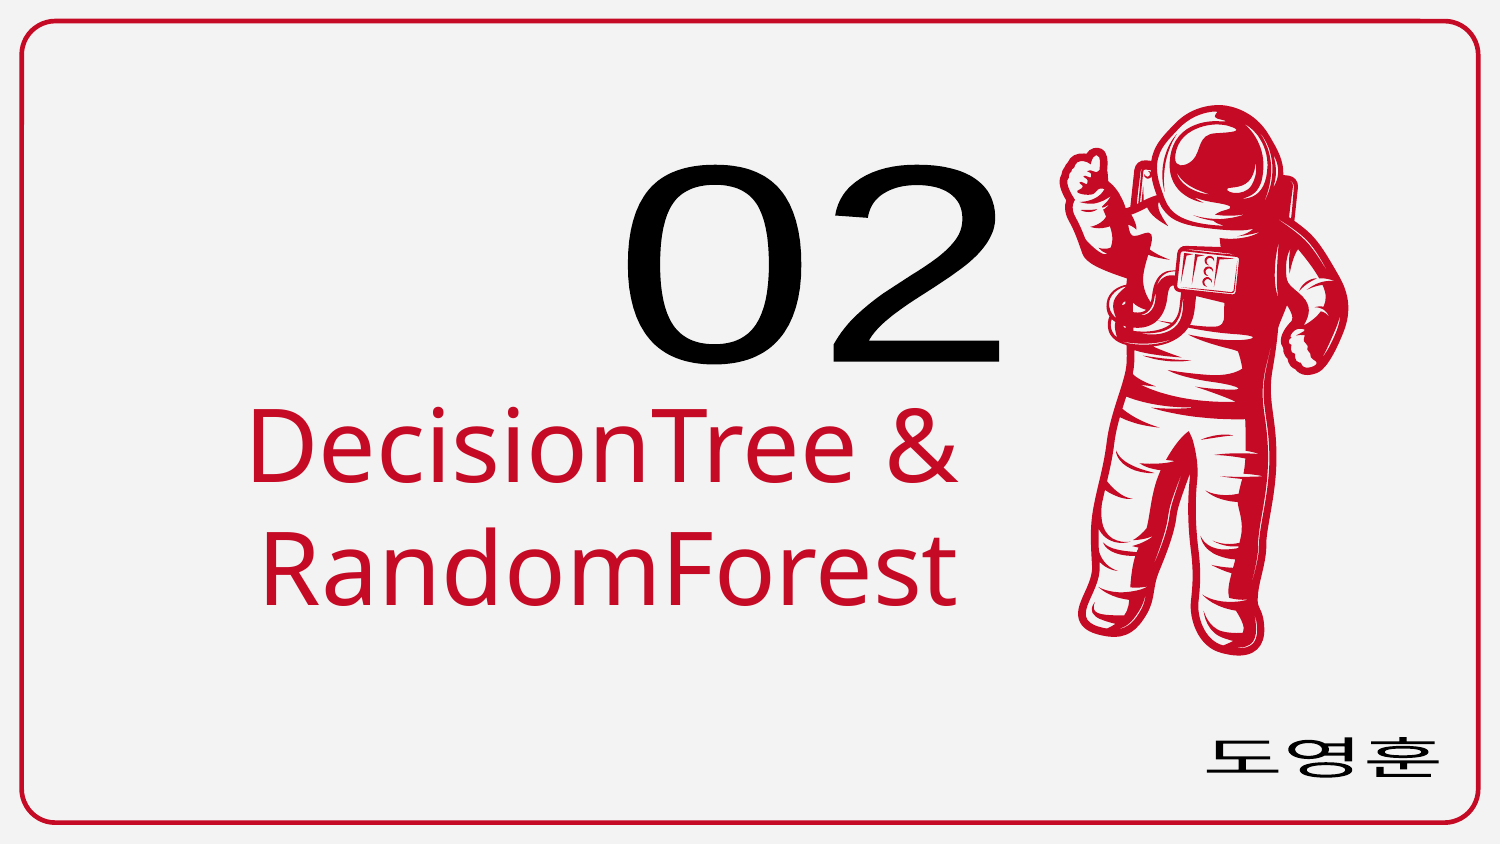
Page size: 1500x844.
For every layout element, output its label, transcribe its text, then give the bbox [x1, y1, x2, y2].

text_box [1036, 103, 1347, 650]
title DecisionTree & RandomForest [86, 382, 975, 641]
